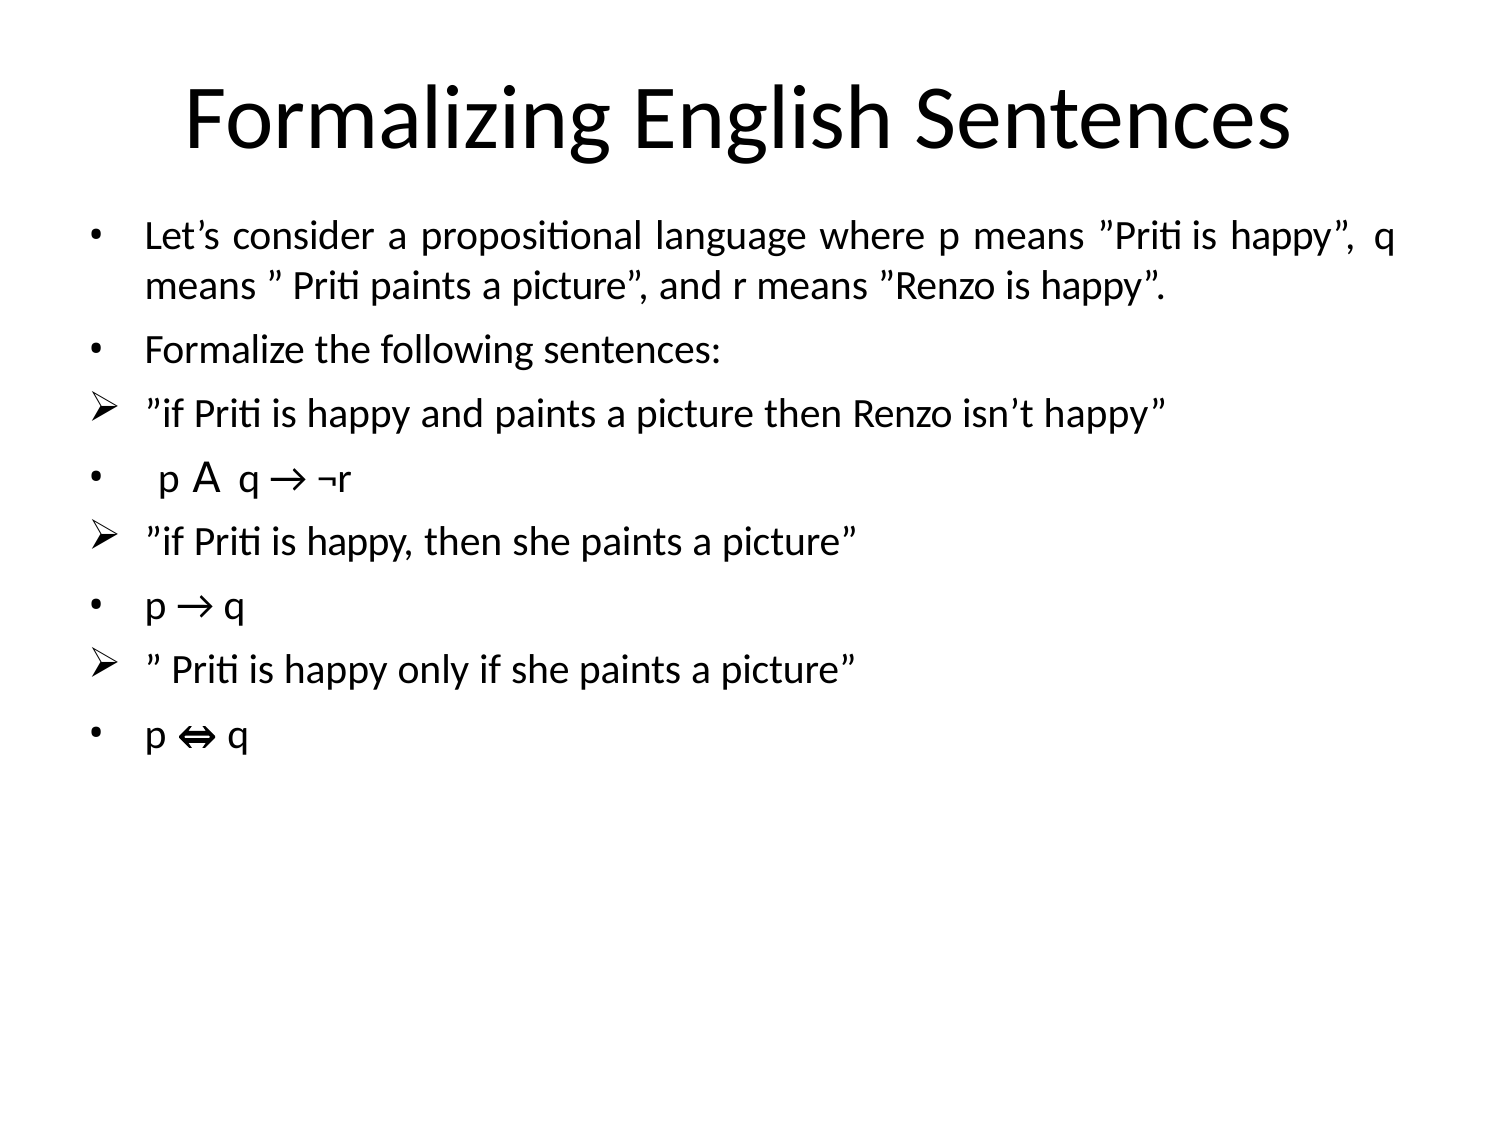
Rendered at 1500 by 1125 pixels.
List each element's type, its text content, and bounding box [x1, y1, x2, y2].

text_box Let’s consider a propositional language where p means ”Priti is happy”, q means ” Priti paints a picture”, and r means ”Renzo is happy”. Formalize the following sentences: ”if Priti is happy and paints a picture then Renzo isn’t happy” p 𝖠 q → ¬r ”if Priti is happy, then she paints a picture” p → q ” Priti is happy only if she paints a picture” p ⇔ q [86, 205, 1434, 757]
title Formalizing English Sentences [162, 16, 1313, 205]
